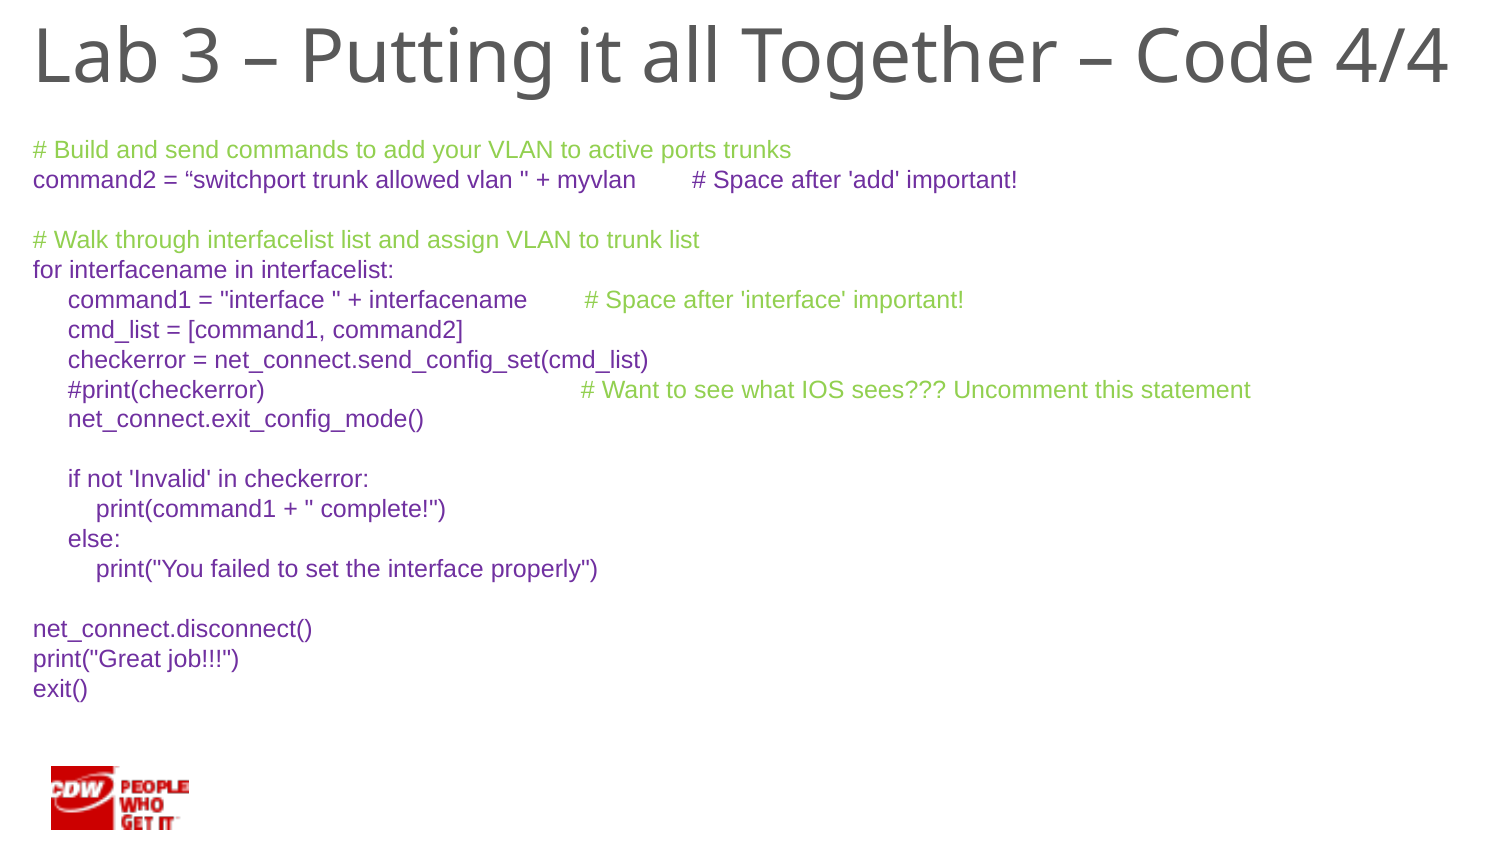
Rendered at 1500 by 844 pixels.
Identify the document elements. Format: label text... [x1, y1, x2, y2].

text_box # Build and send commands to add your VLAN to active ports trunks command2 = “switchport trunk allowed vlan " + myvlan # Space after 'add' important! # Walk through interfacelist list and assign VLAN to trunk list for interfacename in interfacelist: command1 = "interface " + interfacename # Space after 'interface' important! cmd_list = [command1, command2] checkerror = net_connect.send_config_set(cmd_list) #print(checkerror) # Want to see what IOS sees??? Uncomment this statement net_connect.exit_config_mode() if not 'Invalid' in checkerror: print(command1 + " complete!") else: print("You failed to set the interface properly") net_connect.disconnect() print("Great job!!!") exit() [17, 126, 1500, 779]
text_box Lab 3 – Putting it all Together – Code 4/4 [17, 0, 1482, 106]
picture [51, 779, 189, 830]
